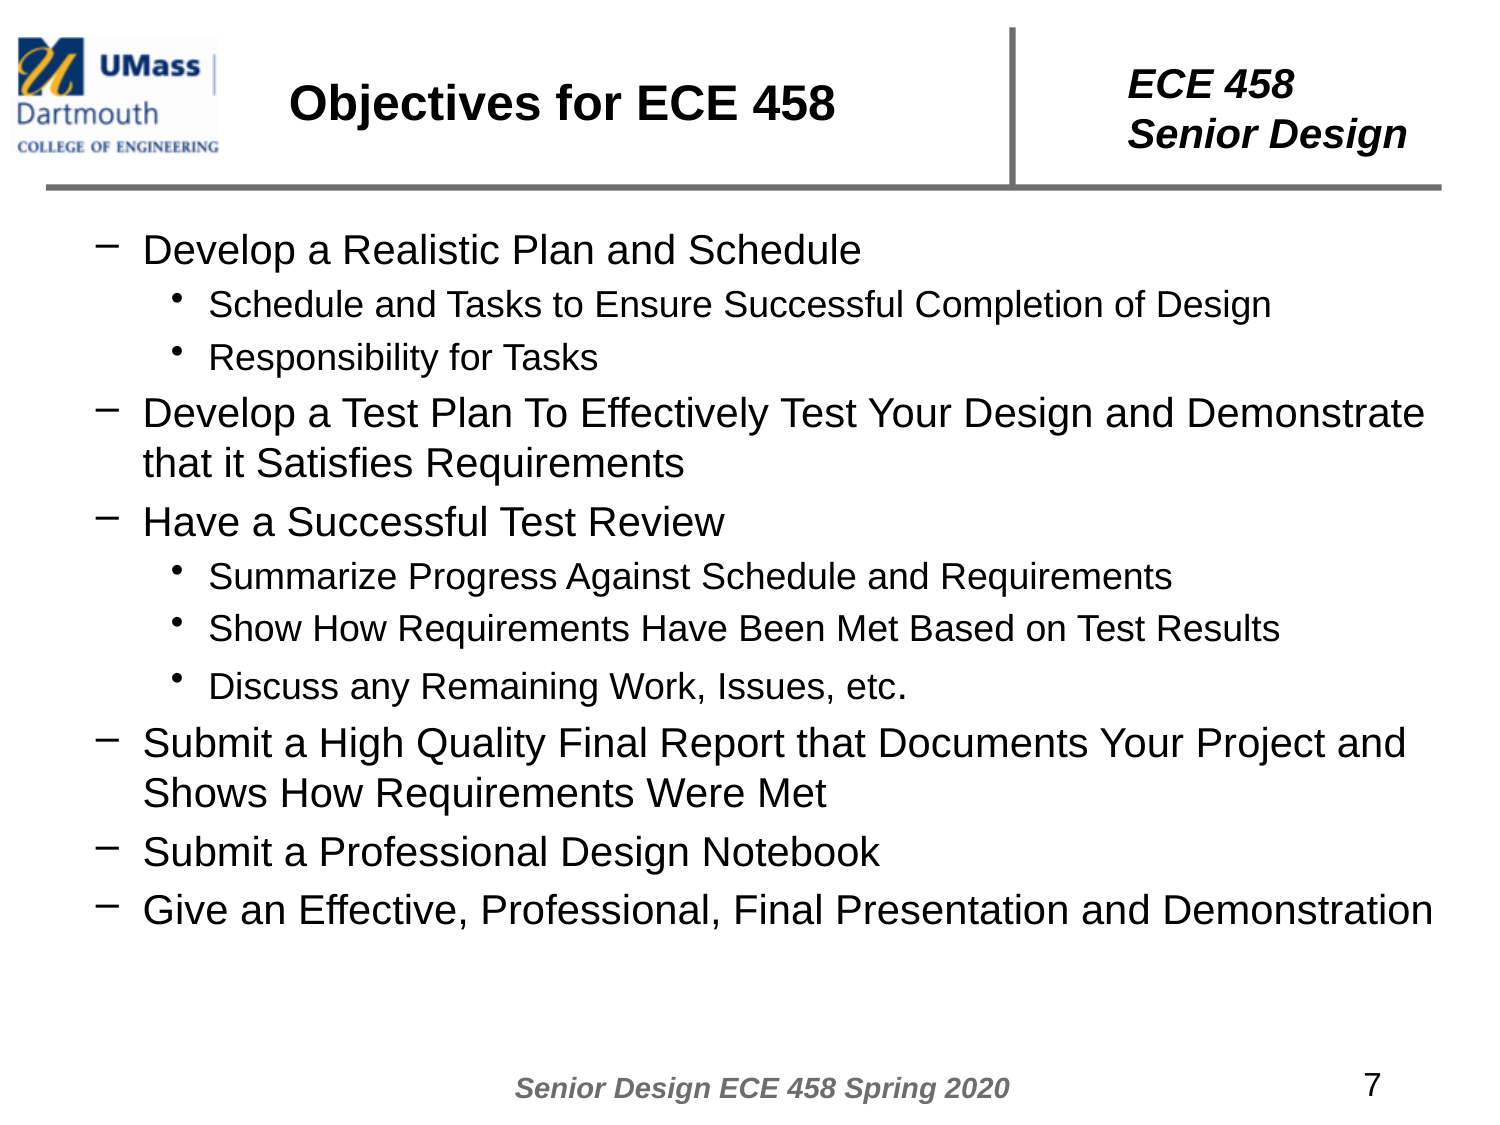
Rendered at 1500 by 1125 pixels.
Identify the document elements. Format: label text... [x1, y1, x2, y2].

picture [9, 37, 238, 161]
title Objectives for ECE 458 [125, 50, 1000, 150]
list Develop a Realistic Plan and Schedule Schedule and Tasks to Ensure Successful Completion of Design Responsibility for Tasks Develop a Test Plan To Effectively Test Your Design and Demonstrate that it Satisfies Requirements Have a Successful Test Review Summarize Progress Against Schedule and Requirements Show How Requirements Have Been Met Based on Test Results Discuss any Remaining Work, Issues, etc. Submit a High Quality Final Report that Documents Your Project and Shows How Requirements Were Met Submit a Professional Design Notebook Give an Effective, Professional, Final Presentation and Demonstration [6, 215, 1487, 986]
